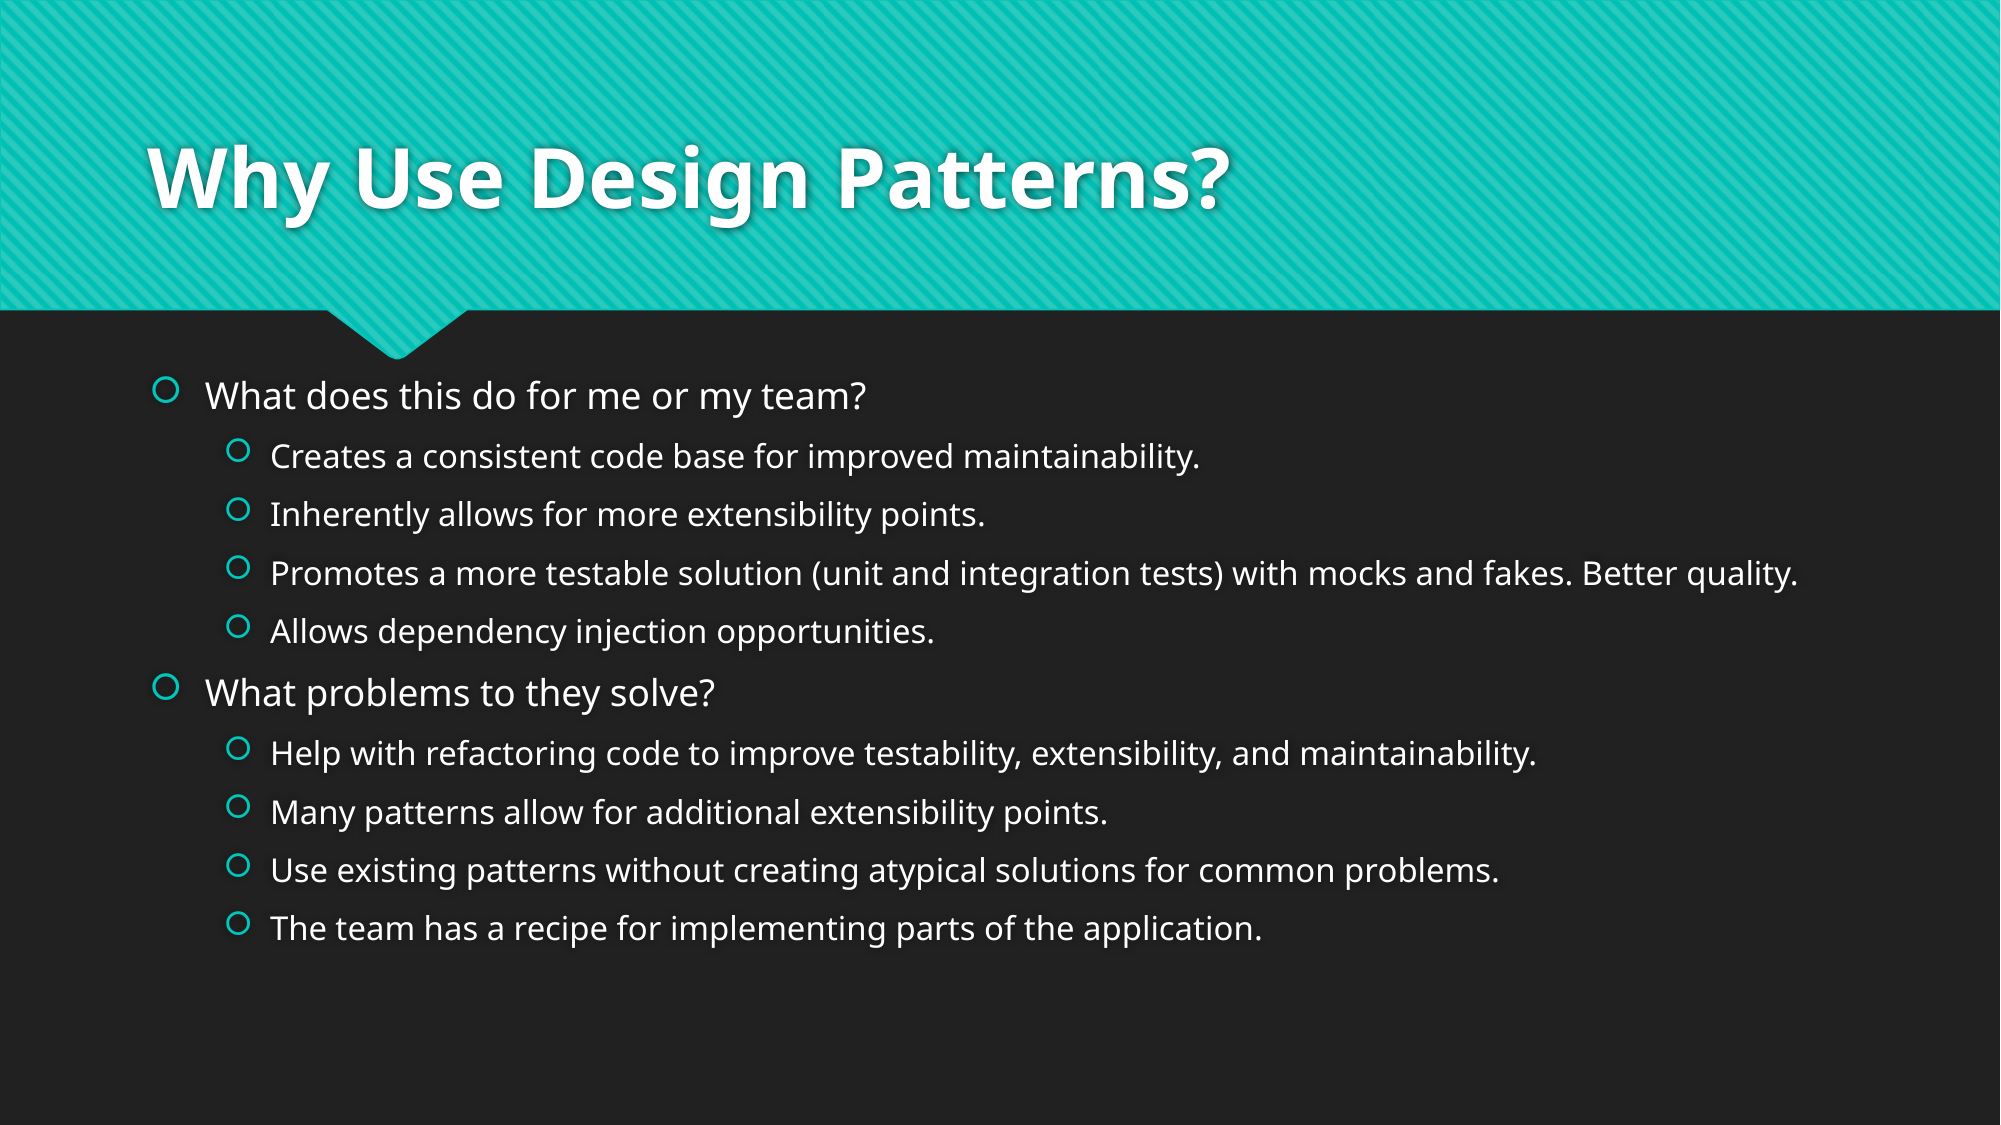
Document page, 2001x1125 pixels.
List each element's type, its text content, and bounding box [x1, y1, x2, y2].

title Why Use Design Patterns? [132, 73, 1868, 233]
list What does this do for me or my team? Creates a consistent code base for improved maintainability. Inherently allows for more extensibility points. Promotes a more testable solution (unit and integration tests) with mocks and fakes. Better quality. Allows dependency injection opportunities. What problems to they solve? Help with refactoring code to improve testability, extensibility, and maintainability. Many patterns allow for additional extensibility points. Use existing patterns without creating atypical solutions for common problems. The team has a recipe for implementing parts of the application. [134, 364, 1866, 962]
